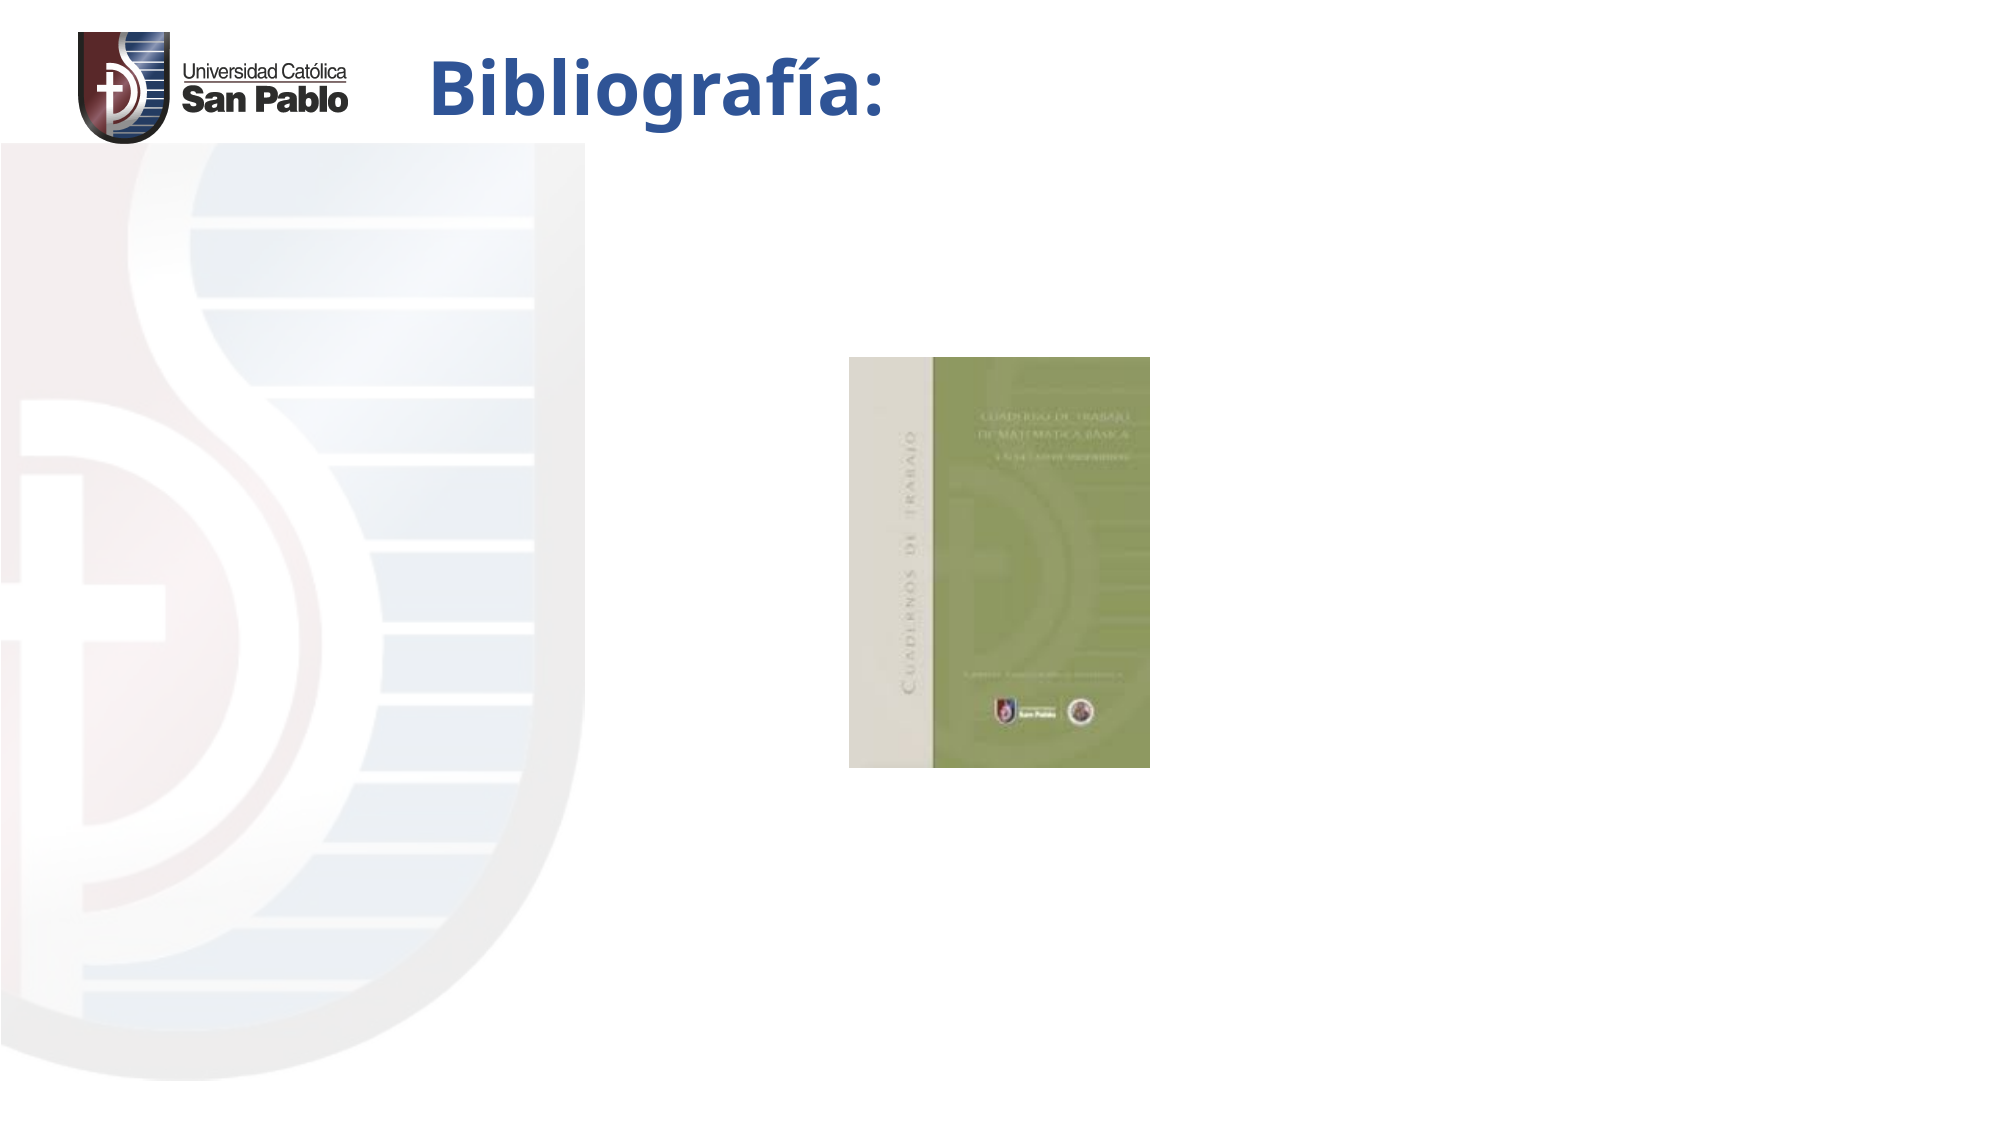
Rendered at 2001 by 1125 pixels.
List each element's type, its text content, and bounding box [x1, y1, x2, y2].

picture [78, 32, 348, 144]
text_box Bibliografía: [412, 32, 1761, 165]
picture [849, 357, 1151, 768]
